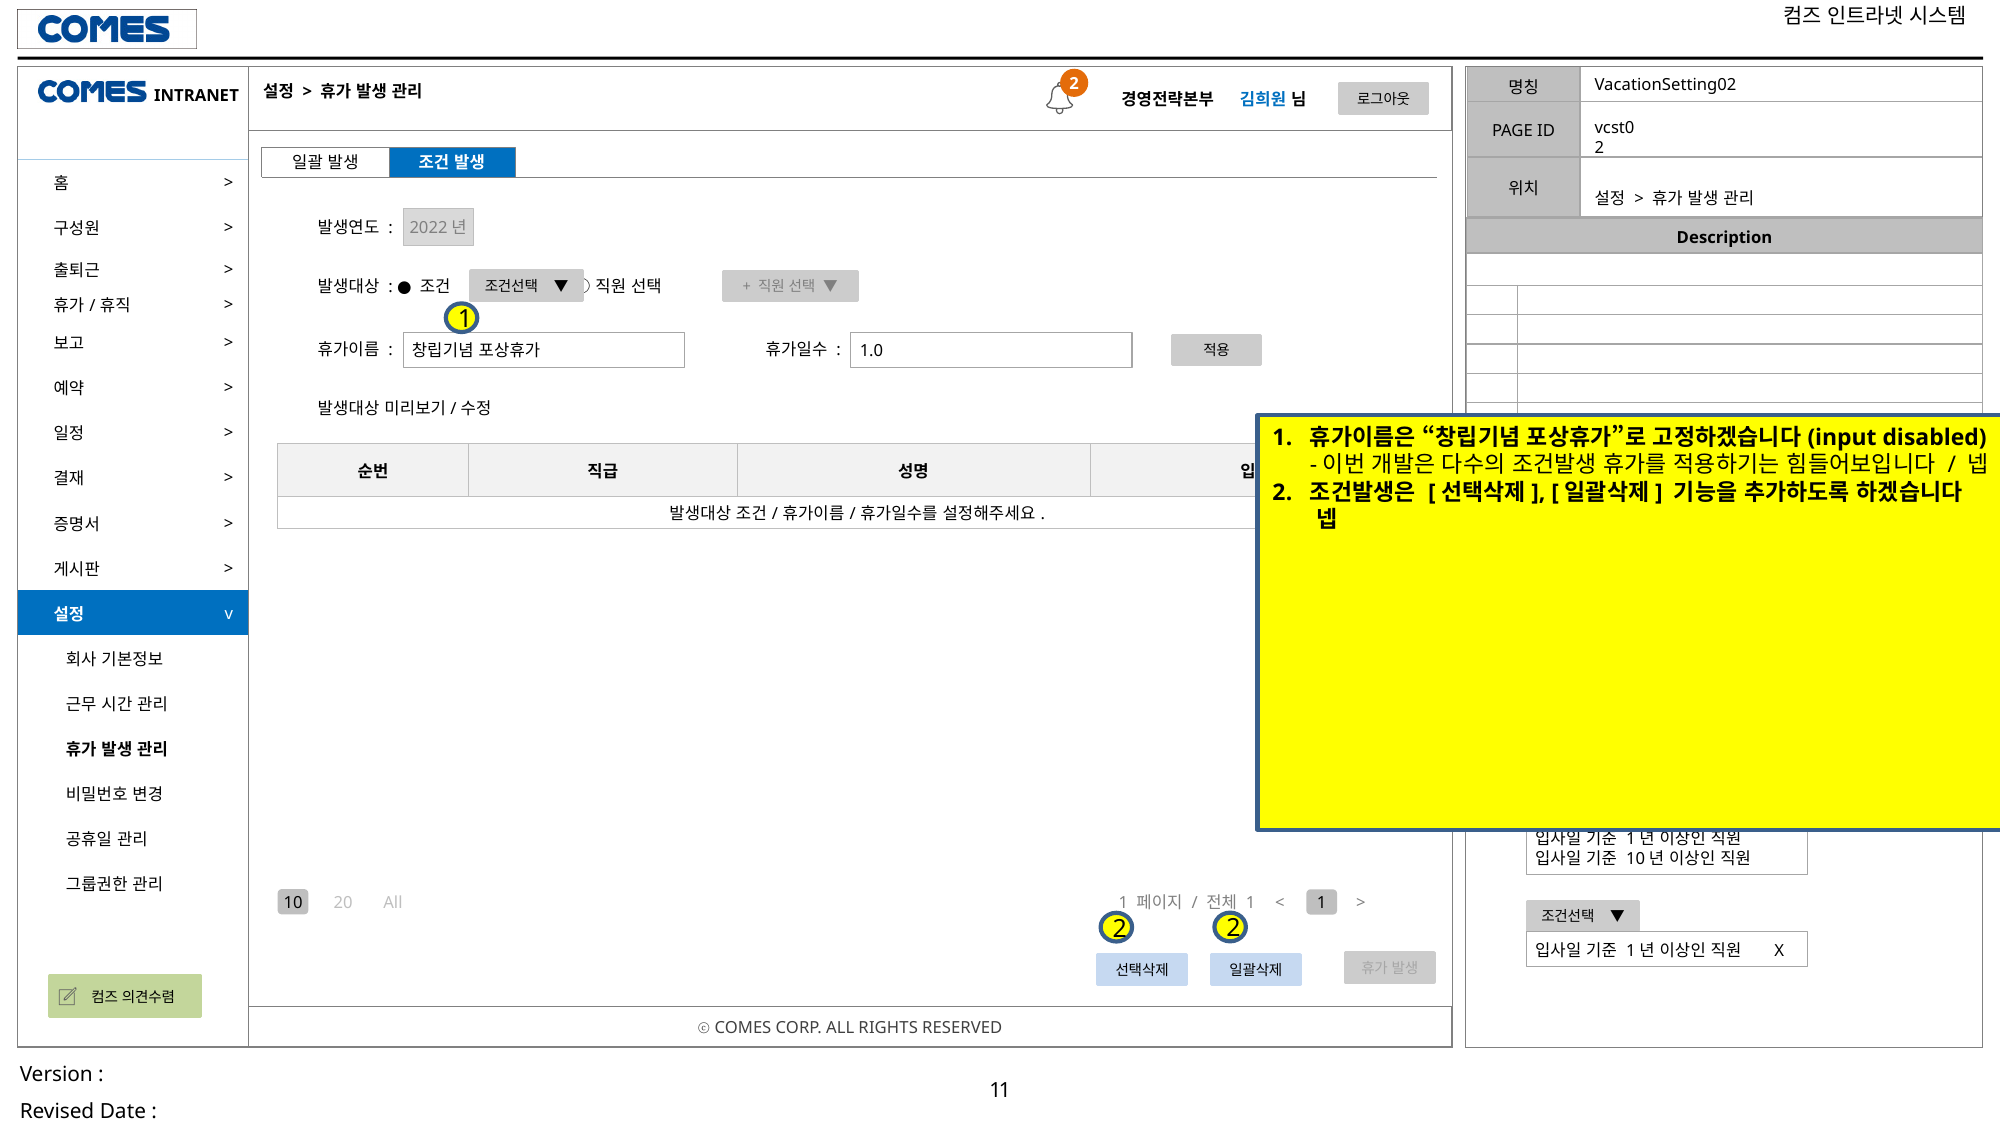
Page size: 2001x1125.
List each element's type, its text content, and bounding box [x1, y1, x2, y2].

text_box 2 [1060, 68, 1089, 97]
text_box [17, 66, 249, 1047]
text_box 발생대상 미리보기/수정 [302, 390, 751, 426]
text_box 일괄 발생 [260, 145, 391, 177]
table_cell [1518, 286, 1982, 314]
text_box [302, 331, 1133, 368]
list vcst02 [1579, 119, 1658, 155]
table_cell [1518, 403, 1982, 413]
text_box 2 [1098, 910, 1135, 944]
table_cell [1467, 403, 1517, 413]
text_box 휴가 발생 [1343, 950, 1436, 984]
title VacationSetting02 [1579, 66, 1844, 102]
text_box 1 [443, 301, 480, 330]
text_box [249, 1006, 1452, 1047]
text_box 조건 발생 [391, 145, 518, 176]
text_box 2 [1212, 910, 1248, 944]
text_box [277, 888, 409, 915]
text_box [49, 975, 202, 1017]
table_cell [1467, 286, 1517, 314]
table_cell [1467, 254, 1982, 285]
text_box 발생대상 : ● 조건 ○ 직원 선택 [302, 268, 751, 303]
text_box [1046, 81, 1074, 115]
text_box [1525, 900, 1808, 968]
table_header 직급 [469, 444, 737, 496]
text_box 1 페이지 / 전체 1 [1053, 884, 1271, 919]
table_cell [1518, 374, 1982, 402]
table_cell [1467, 374, 1517, 402]
table_cell 발생대상 조건/휴가이름/휴가일수를 설정해주세요. [278, 497, 1255, 528]
text_box 일괄삭제 [1209, 953, 1302, 986]
text_box [249, 66, 1452, 131]
table_header Description [1467, 219, 1982, 252]
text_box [1525, 789, 1808, 875]
table_header 성명 [738, 444, 1090, 496]
picture [37, 79, 147, 103]
text_box 로그아웃 [1337, 82, 1430, 116]
table_header 입사일 [1091, 444, 1255, 496]
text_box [302, 208, 474, 246]
text_box ⓒ COMES CORP. ALL RIGHTS RESERVED [674, 1016, 1026, 1037]
table_cell [1518, 345, 1982, 373]
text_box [1260, 889, 1377, 915]
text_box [1187, 80, 1326, 117]
text_box + 직원 선택 ▼ [721, 269, 859, 303]
text_box 경영전략본부 [1106, 81, 1186, 117]
table_cell [1518, 315, 1982, 343]
text_box 적용 [1170, 333, 1263, 367]
text_box 설정 > 휴가 발생 관리 [249, 73, 466, 109]
table_cell [1467, 315, 1517, 343]
text_box INTRANET [249, 77, 254, 113]
text_box 선택삭제 [1096, 953, 1188, 986]
text_box 조건선택 ▼ [469, 269, 584, 303]
table_cell [1467, 345, 1517, 373]
table_header 순번 [278, 444, 468, 496]
text_box 휴가이름은 “창립기념 포상휴가”로 고정하겠습니다(input disabled) -이번 개발은 다수의 조건발생 휴가를 적용하기는 힘들어보입니다 / 넵 조건발생은 [선택삭제], [일괄삭제] 기능을 추가하도록 하겠습니다 넵 [1255, 413, 2000, 832]
picture [17, 9, 197, 49]
text_box 설정 > 휴가 발생 관리 [1579, 180, 1972, 216]
